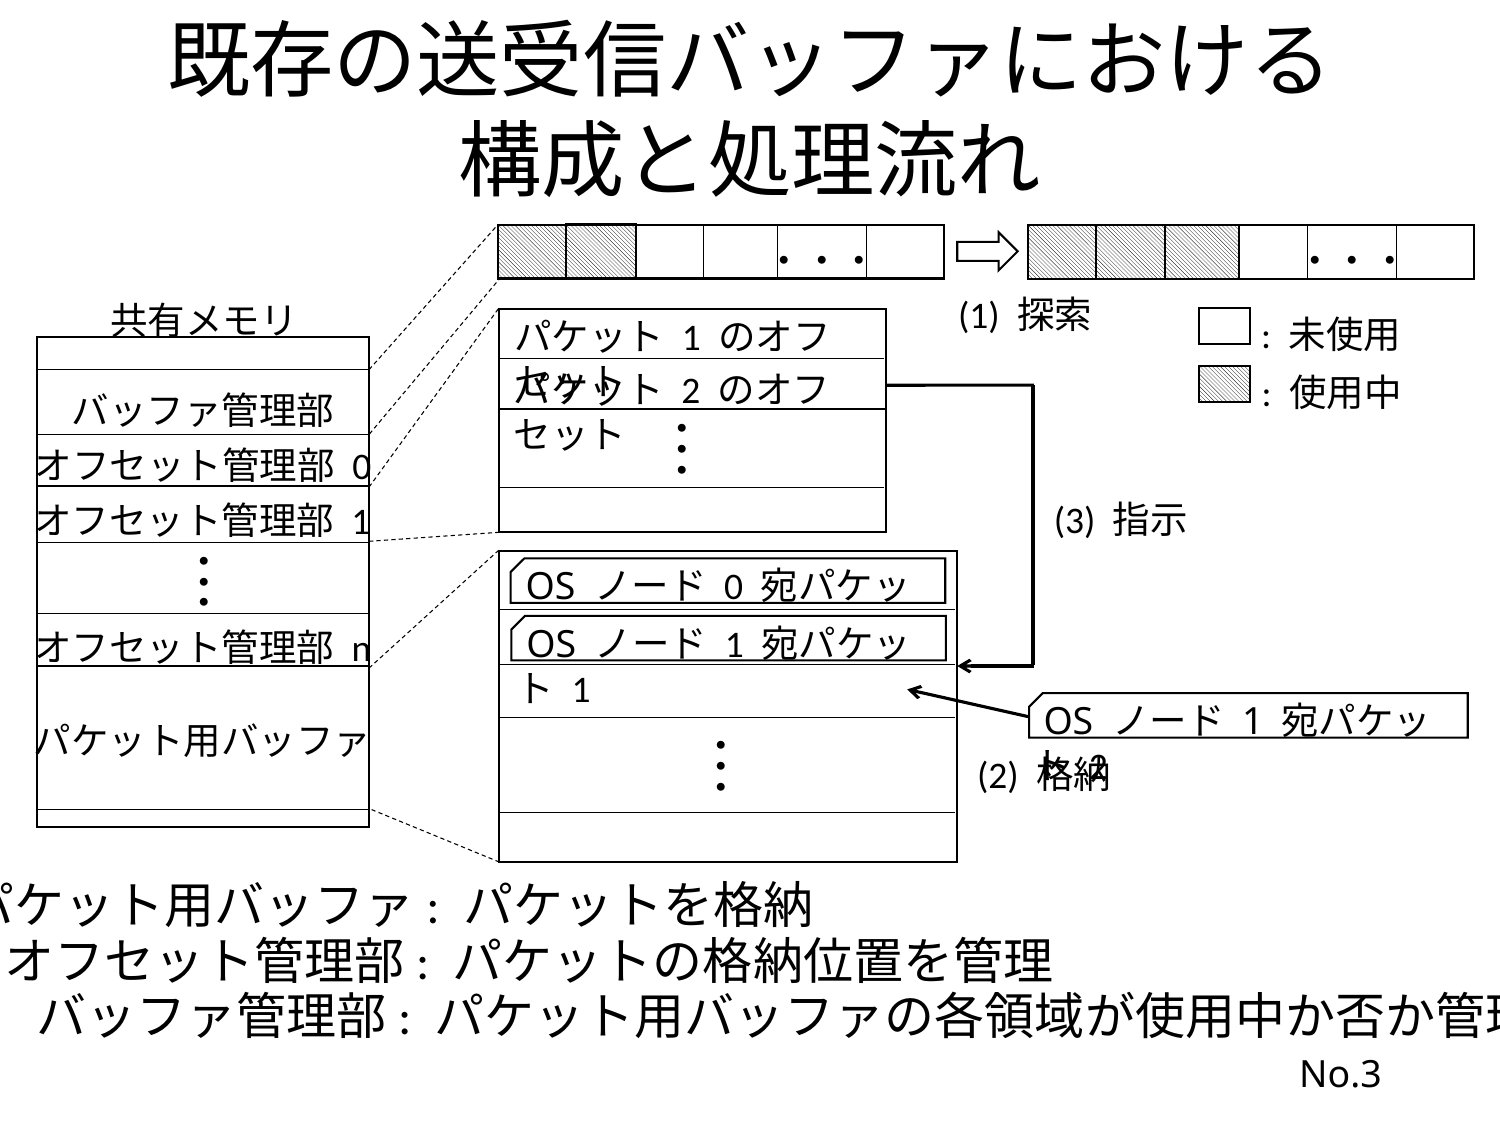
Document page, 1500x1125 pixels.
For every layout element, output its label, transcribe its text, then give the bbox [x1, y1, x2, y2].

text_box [36, 224, 1475, 863]
text_box 既存の送受信バッファにおける 構成と処理流れ [0, 0, 1500, 215]
slide_number No.3 [1059, 1042, 1397, 1103]
text_box バッファ管理部: パケット用バッファの各領域が使用中か否か管理 [21, 976, 1500, 1052]
text_box オフセット管理部: パケットの格納位置を管理 [0, 922, 1068, 997]
text_box パケット用バッファ: パケットを格納 [0, 865, 829, 922]
